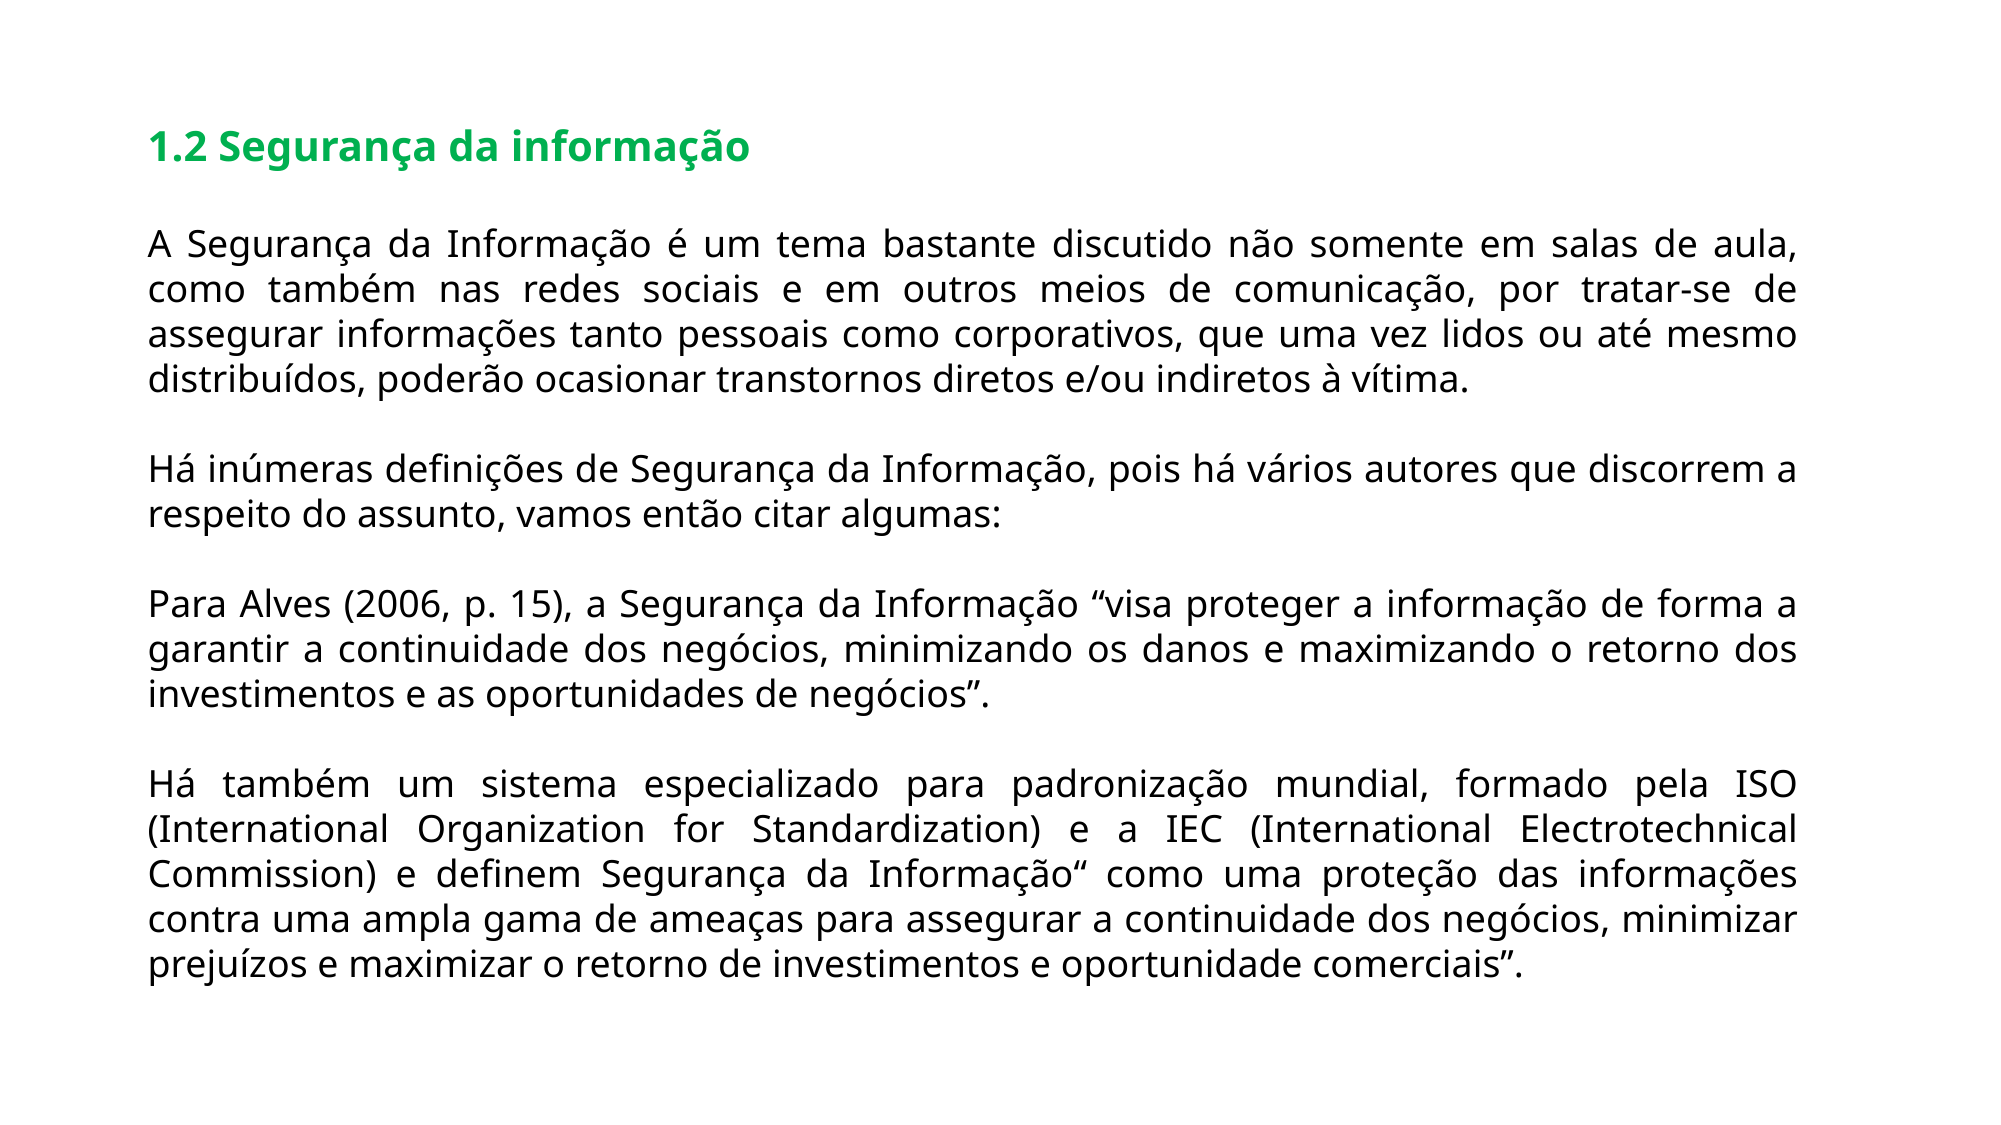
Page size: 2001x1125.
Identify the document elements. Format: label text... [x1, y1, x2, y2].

text_box 1.2 Segurança da informação A Segurança da Informação é um tema bastante discutido não somente em salas de aula, como também nas redes sociais e em outros meios de comunicação, por tratar-se de assegurar informações tanto pessoais como corporativos, que uma vez lidos ou até mesmo distribuídos, poderão ocasionar transtornos diretos e/ou indiretos à vítima. Há inúmeras definições de Segurança da Informação, pois há vários autores que discorrem a respeito do assunto, vamos então citar algumas: Para Alves (2006, p. 15), a Segurança da Informação “visa proteger a informação de forma a garantir a continuidade dos negócios, minimizando os danos e maximizando o retorno dos investimentos e as oportunidades de negócios”. Há também um sistema especializado para padronização mundial, formado pela ISO (International Organization for Standardization) e a IEC (International Electrotechnical Commission) e definem Segurança da Informação“ como uma proteção das informações contra uma ampla gama de ameaças para assegurar a continuidade dos negócios, minimizar prejuízos e maximizar o retorno de investimentos e oportunidade comerciais”. [132, 112, 1815, 993]
